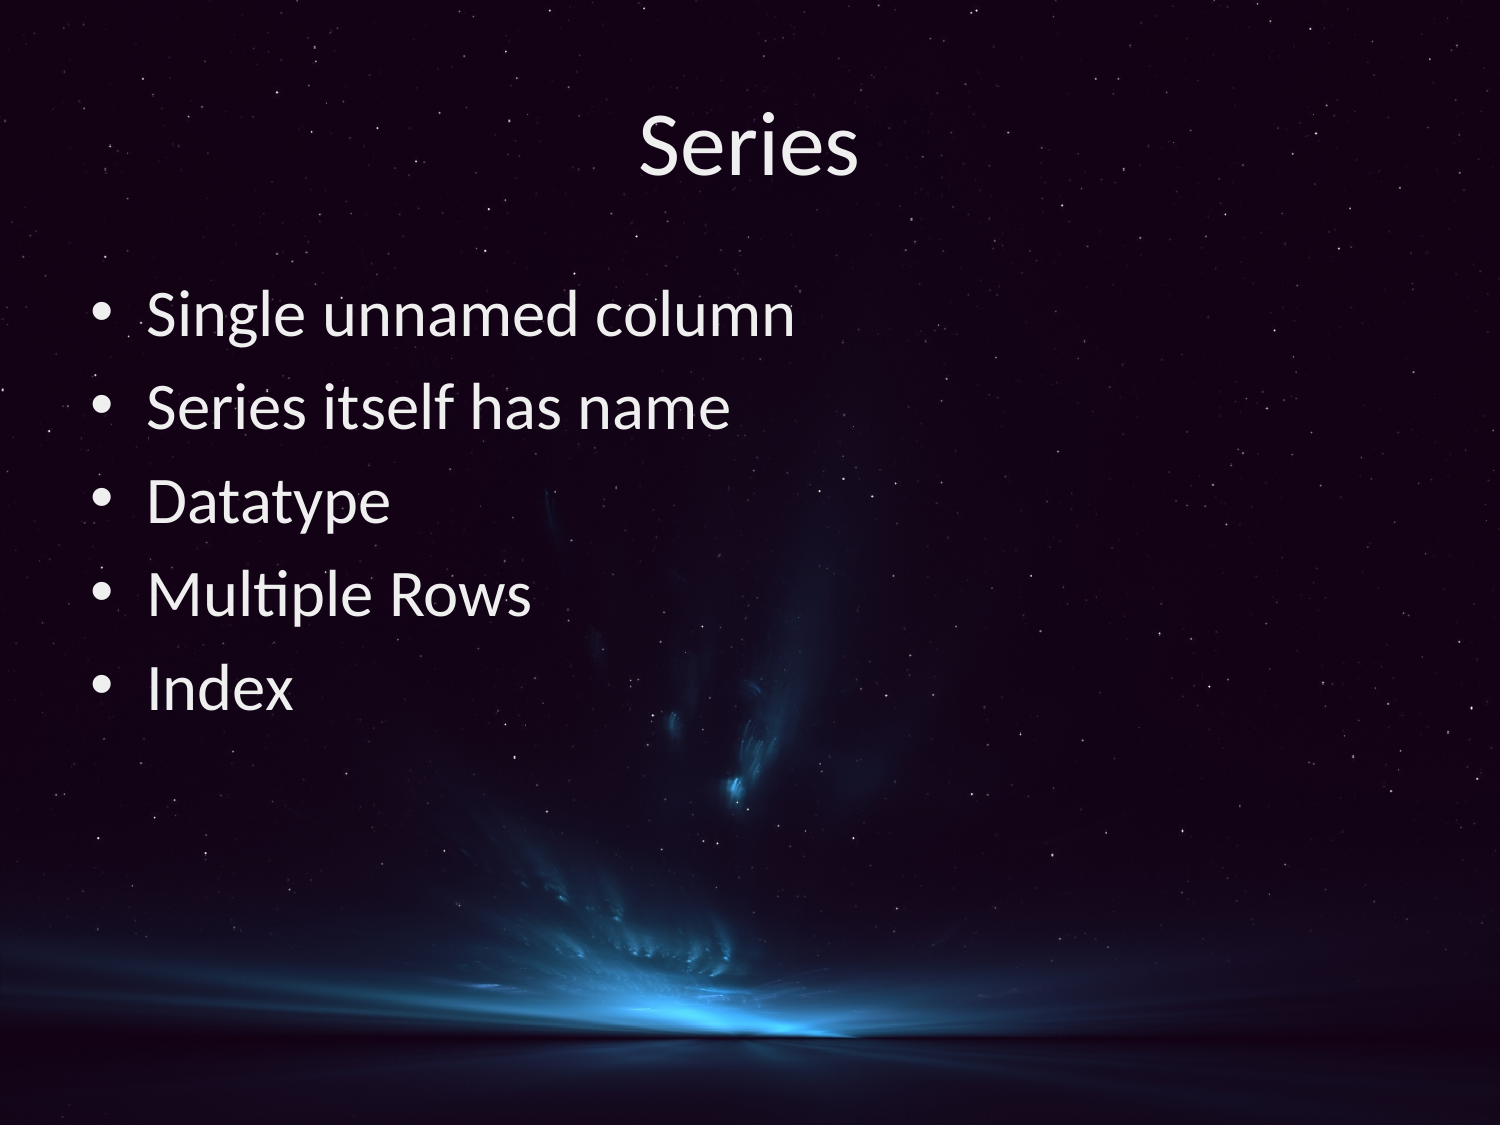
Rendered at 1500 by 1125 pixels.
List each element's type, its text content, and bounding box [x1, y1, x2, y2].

list Single unnamed column Series itself has name Datatype Multiple Rows Index [75, 262, 1425, 1005]
picture [0, 0, 1500, 1125]
title Series [75, 45, 1425, 233]
